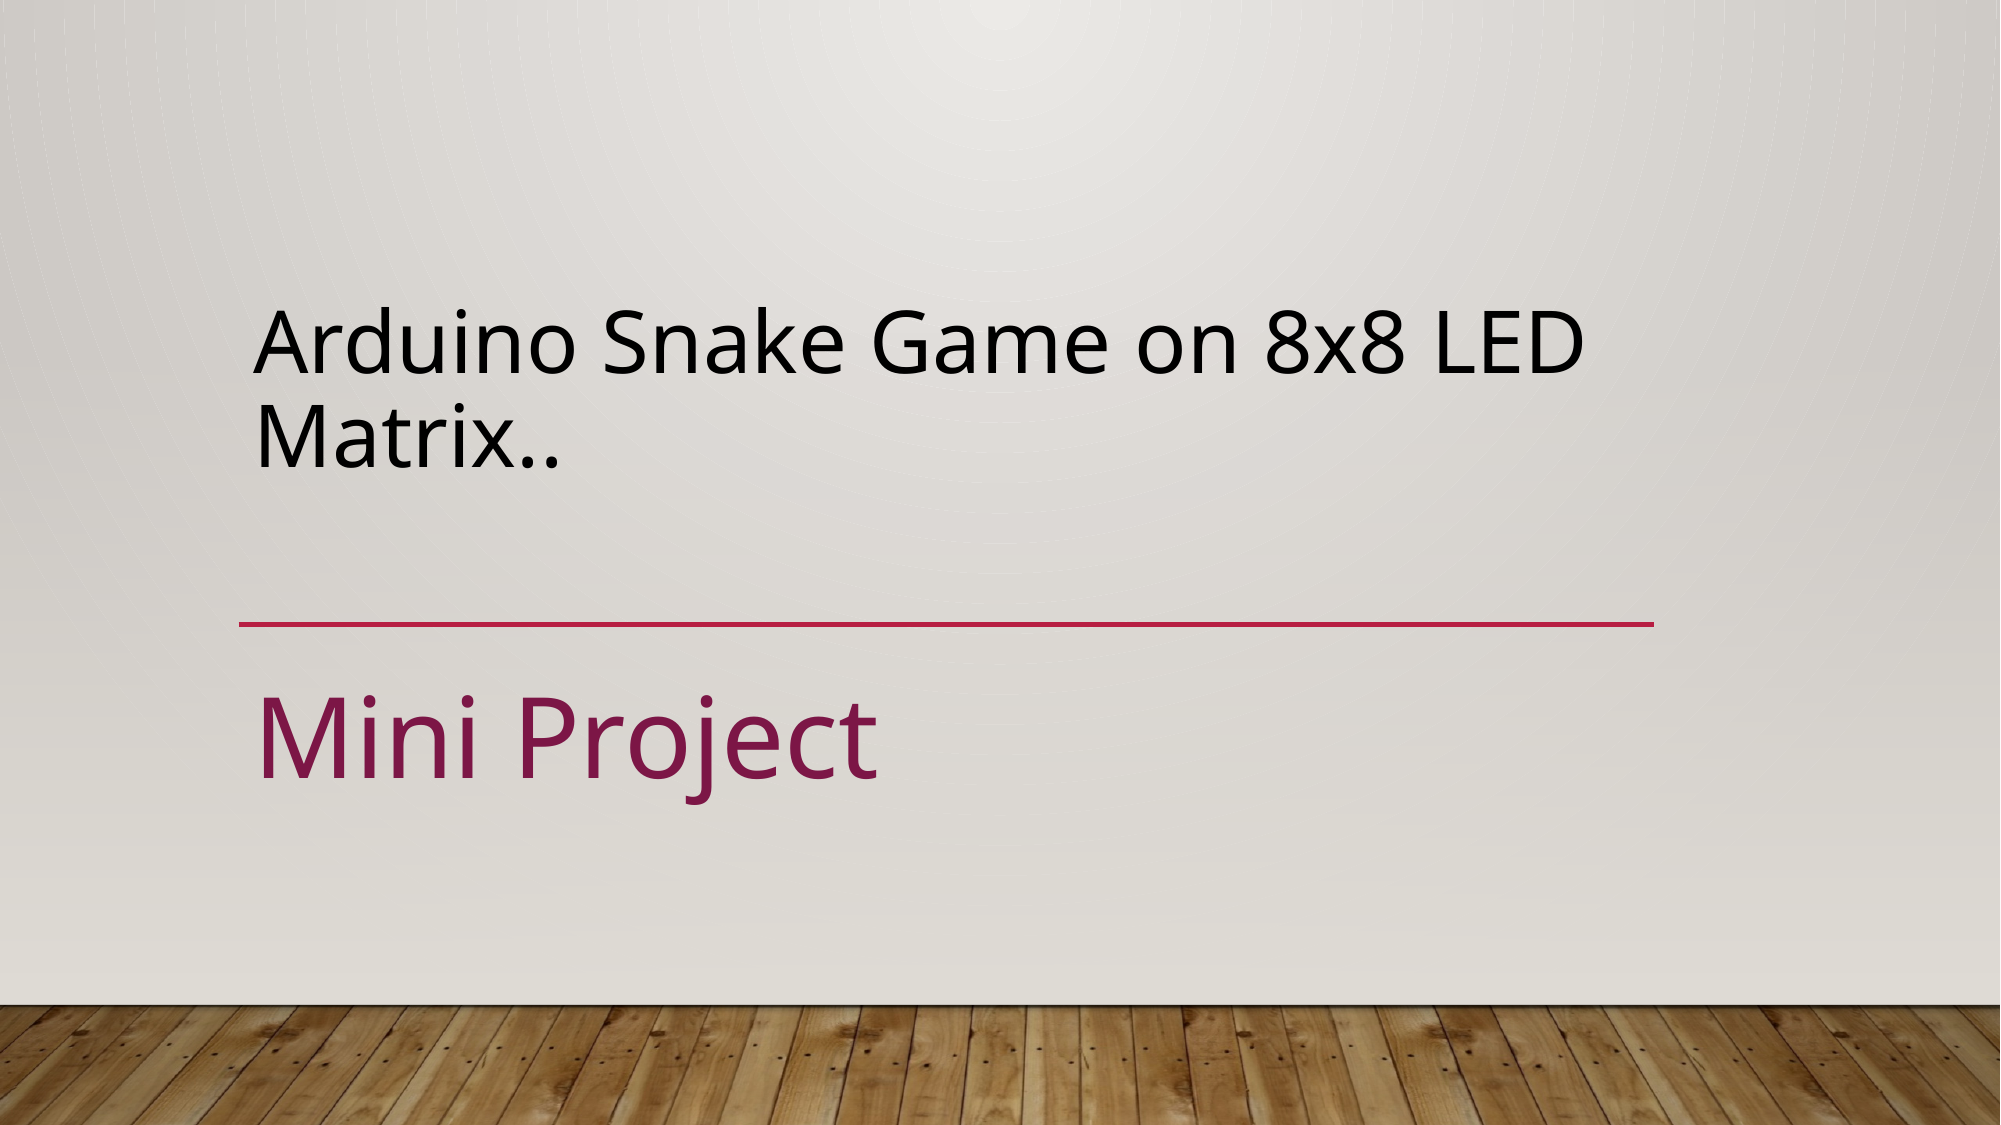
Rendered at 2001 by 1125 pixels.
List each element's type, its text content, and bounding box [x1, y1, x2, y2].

list Mini Project [238, 624, 1655, 791]
picture [0, 1005, 2000, 1125]
title Arduino Snake Game on 8x8 LED Matrix.. [238, 288, 1657, 598]
